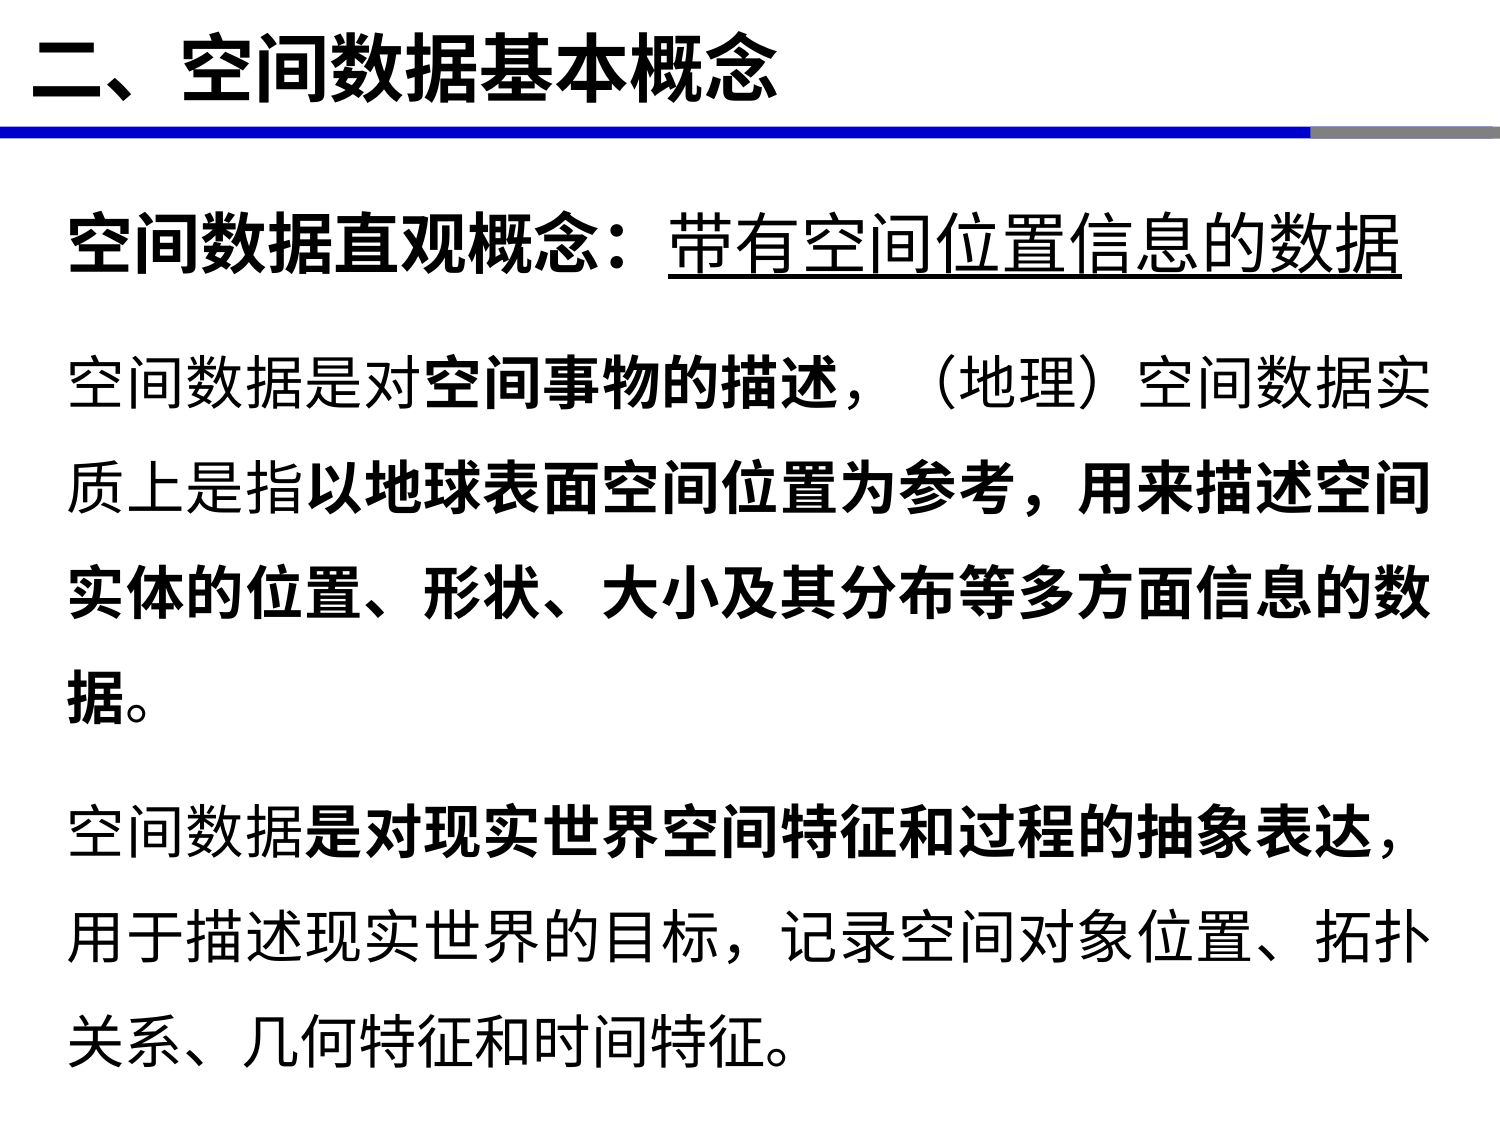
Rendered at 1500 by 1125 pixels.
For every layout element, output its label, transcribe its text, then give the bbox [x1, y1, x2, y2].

text_box 空间数据直观概念：带有空间位置信息的数据 空间数据是对空间事物的描述，（地理）空间数据实质上是指以地球表面空间位置为参考，用来描述空间实体的位置、形状、大小及其分布等多方面信息的数据。 空间数据是对现实世界空间特征和过程的抽象表达，用于描述现实世界的目标，记录空间对象位置、拓扑关系、几何特征和时间特征。 [52, 154, 1448, 1083]
title 二、空间数据基本概念 [0, 1, 1479, 132]
